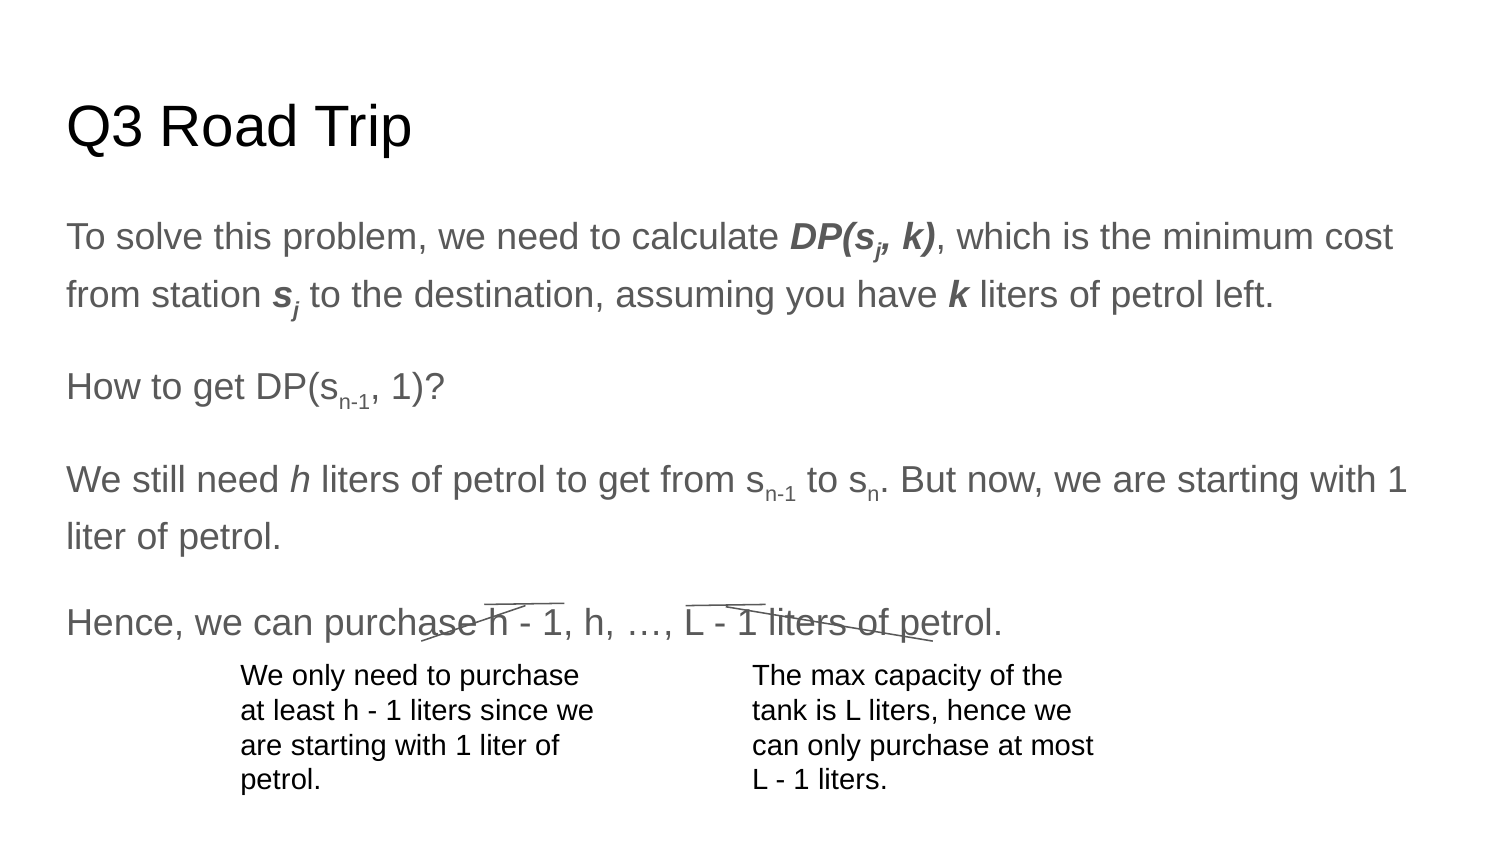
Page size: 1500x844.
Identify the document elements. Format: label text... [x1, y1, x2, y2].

title Q3 Road Trip [51, 72, 1449, 167]
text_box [725, 606, 934, 642]
list To solve this problem, we need to calculate DP(sj, k), which is the minimum cost from station sj to the destination, assuming you have k liters of petrol left. How to get DP(sn-1, 1)? We still need h liters of petrol to get from sn-1 to sn. But now, we are starting with 1 liter of petrol. Hence, we can purchase h - 1, h, …, L - 1 liters of petrol. [51, 189, 1449, 750]
text_box We only need to purchase at least h - 1 liters since we are starting with 1 liter of petrol. [225, 641, 617, 811]
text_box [420, 605, 526, 642]
text_box The max capacity of the tank is L liters, hence we can only purchase at most L - 1 liters. [737, 641, 1129, 811]
